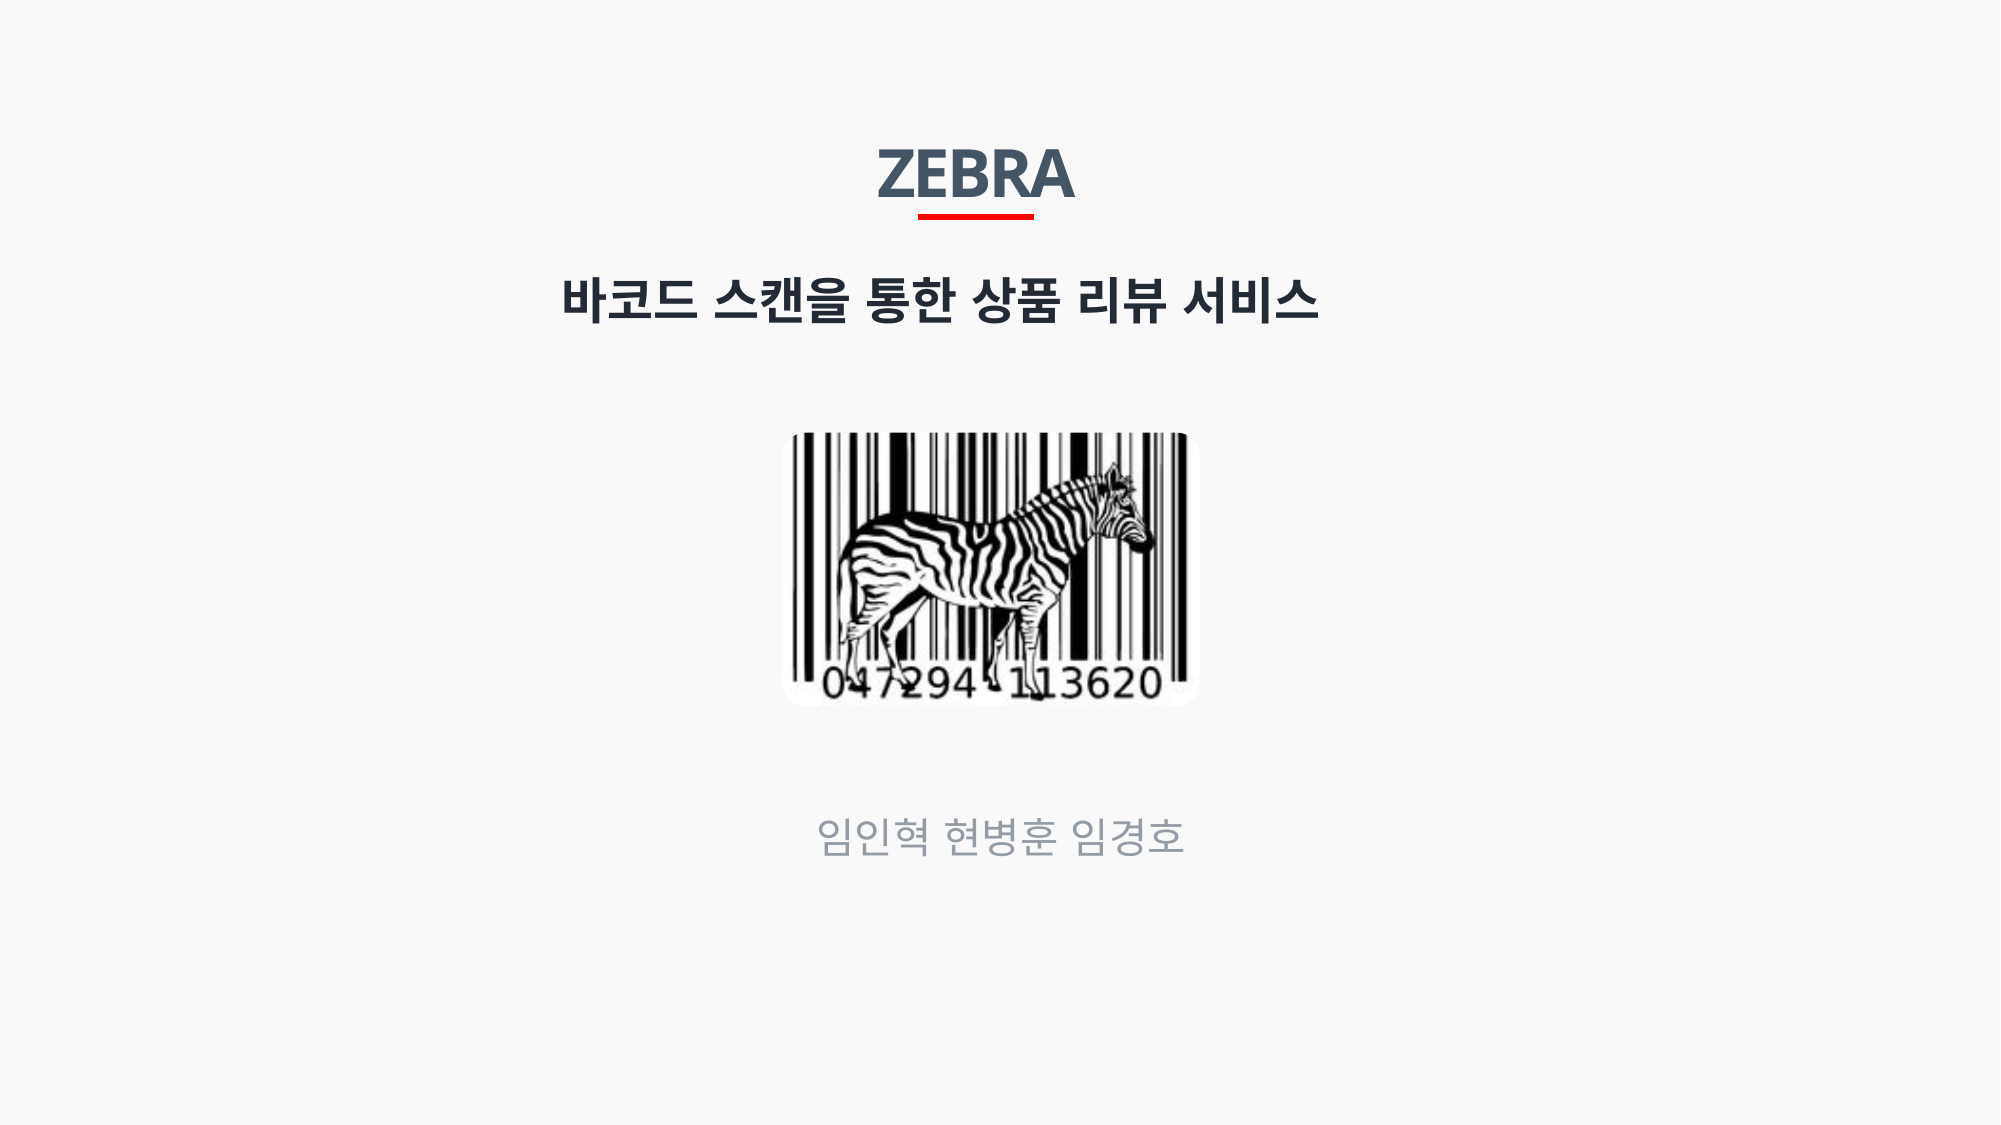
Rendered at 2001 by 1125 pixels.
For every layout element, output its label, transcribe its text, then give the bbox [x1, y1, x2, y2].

text_box 임인혁 현병훈 임경호 [542, 803, 1441, 869]
text_box ZEBRA [679, 123, 1273, 262]
picture [782, 432, 1200, 707]
text_box 바코드 스캔을 통한 상품 리뷰 서비스 [546, 262, 1461, 337]
